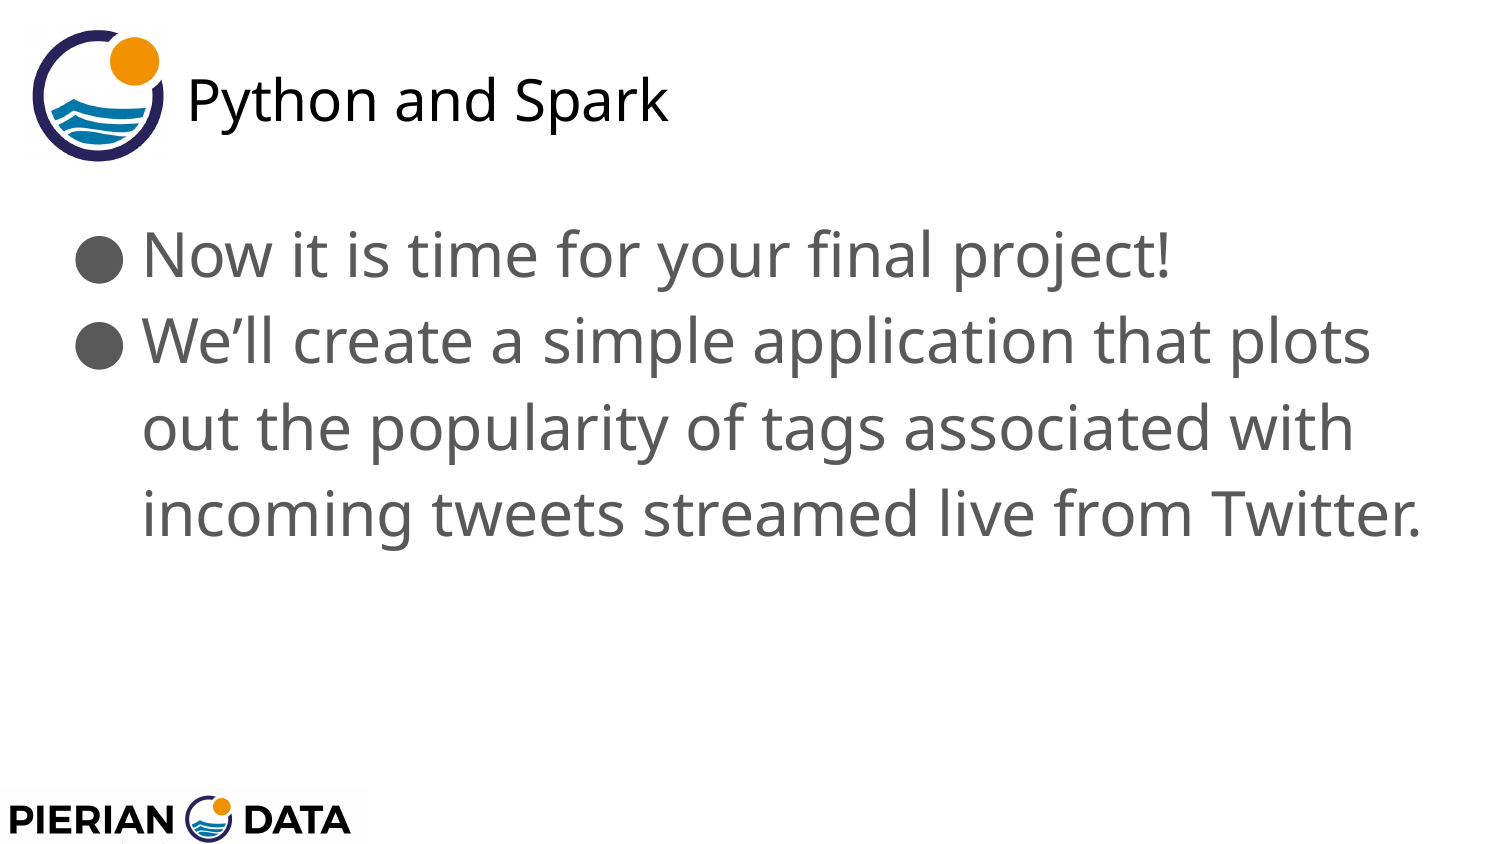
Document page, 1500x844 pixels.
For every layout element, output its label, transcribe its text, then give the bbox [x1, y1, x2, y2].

picture [24, 24, 172, 167]
list Now it is time for your final project! We’ll create a simple application that plots out the popularity of tags associated with incoming tweets streamed live from Twitter. [51, 189, 1449, 750]
title Python and Spark [176, 48, 1449, 143]
picture [0, 787, 368, 844]
